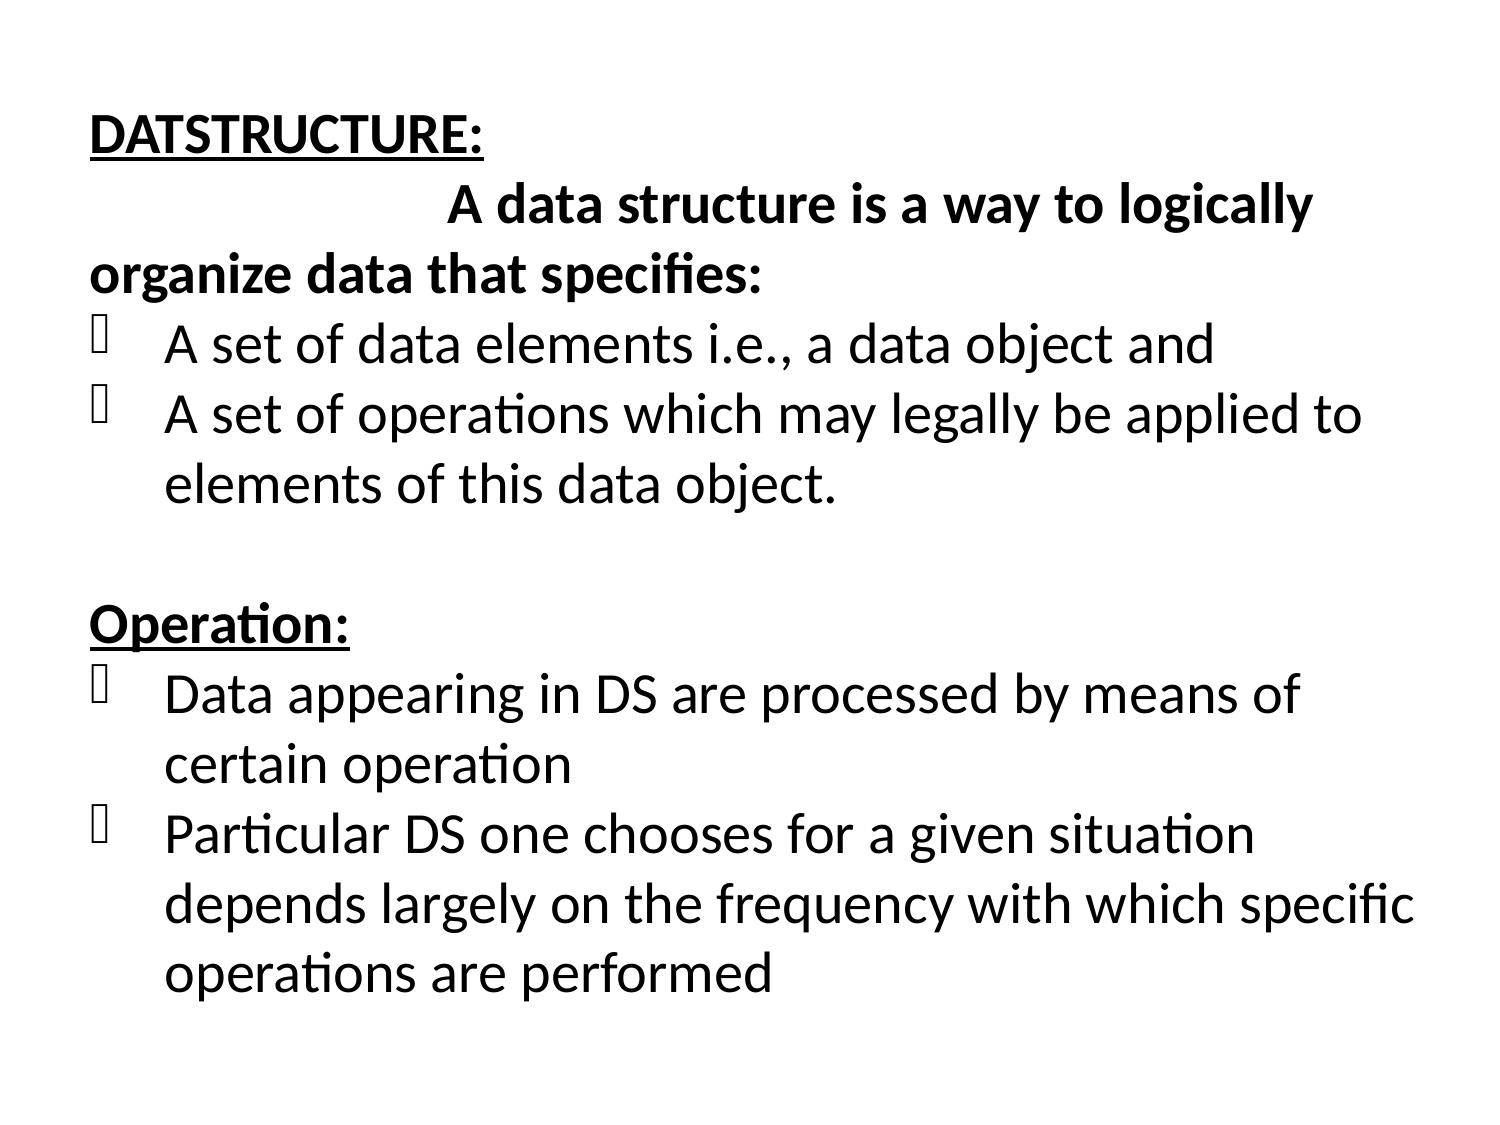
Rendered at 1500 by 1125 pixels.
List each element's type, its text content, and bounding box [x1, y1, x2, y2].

text_box DATSTRUCTURE: A data structure is a way to logically organize data that specifies: A set of data elements i.e., a data object and A set of operations which may legally be applied to elements of this data object. Operation: Data appearing in DS are processed by means of certain operation Particular DS one chooses for a given situation depends largely on the frequency with which specific operations are performed [75, 87, 1463, 1012]
